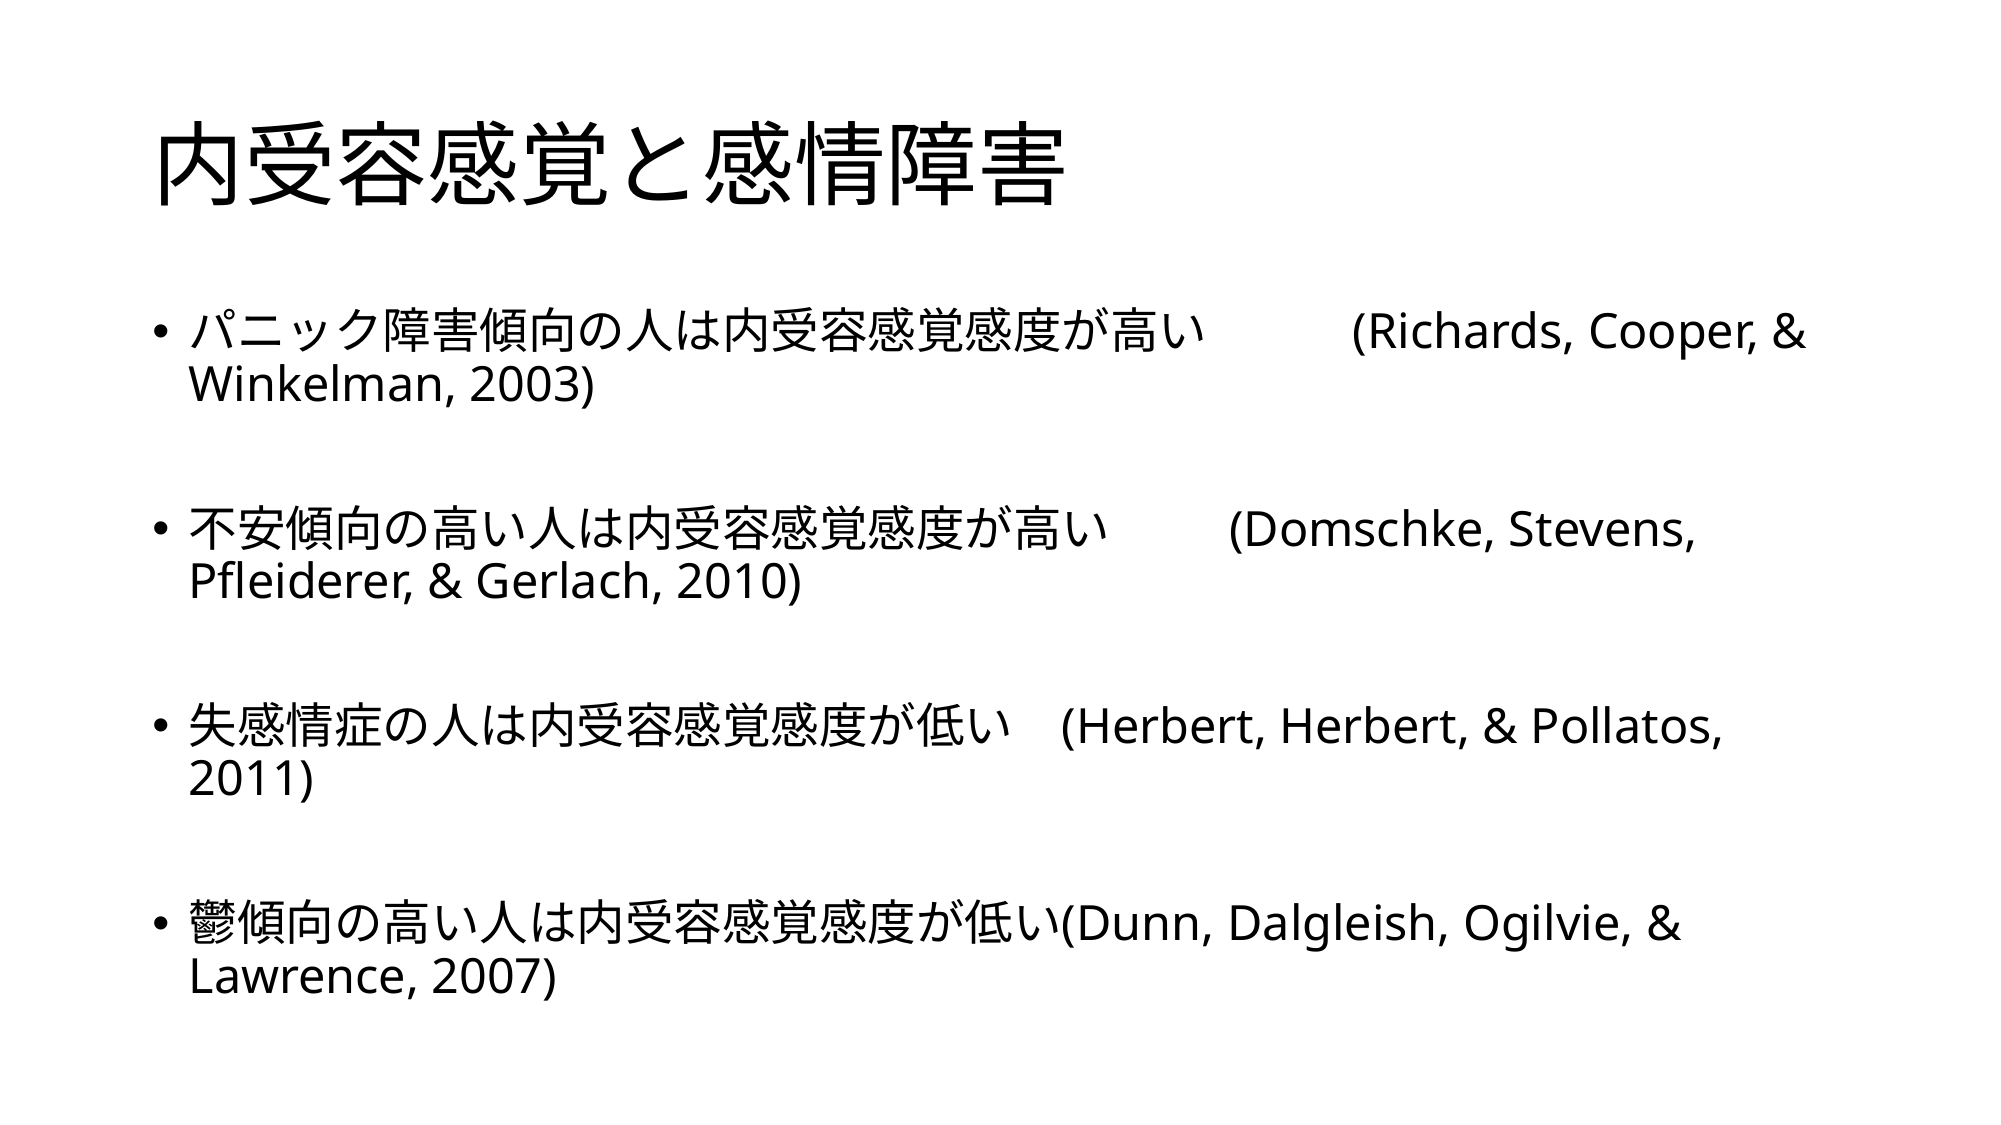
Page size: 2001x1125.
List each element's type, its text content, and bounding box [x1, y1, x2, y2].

list パニック障害傾向の人は内受容感覚感度が高い (Richards, Cooper, & Winkelman, 2003) 不安傾向の高い人は内受容感覚感度が高い (Domschke, Stevens, Pfleiderer, & Gerlach, 2010) 失感情症の人は内受容感覚感度が低い (Herbert, Herbert, & Pollatos, 2011) 鬱傾向の高い人は内受容感覚感度が低い (Dunn, Dalgleish, Ogilvie, & Lawrence, 2007) [137, 299, 1863, 1014]
title 内受容感覚と感情障害 [137, 59, 1863, 278]
